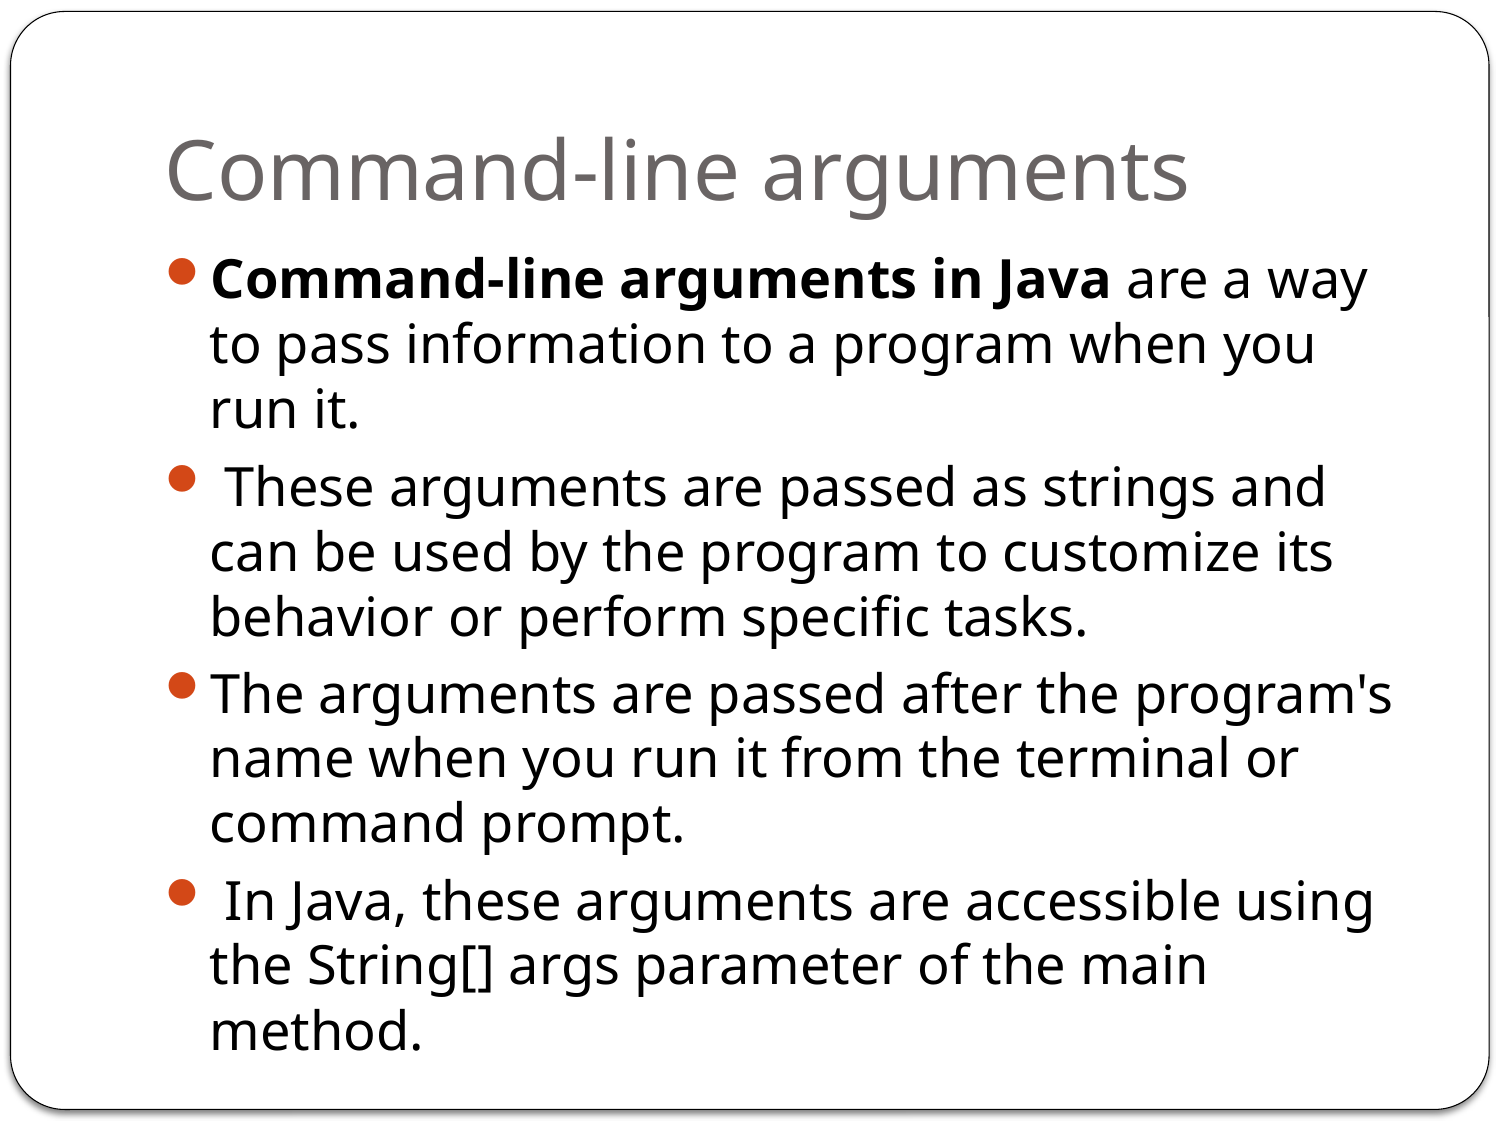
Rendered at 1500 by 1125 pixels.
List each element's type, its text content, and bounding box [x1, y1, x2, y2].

list Command-line arguments in Java are a way to pass information to a program when you run it. These arguments are passed as strings and can be used by the program to customize its behavior or perform specific tasks. The arguments are passed after the program's name when you run it from the terminal or command prompt. In Java, these arguments are accessible using the String[] args parameter of the main method. [150, 237, 1425, 988]
title Command-line arguments [150, 45, 1425, 233]
